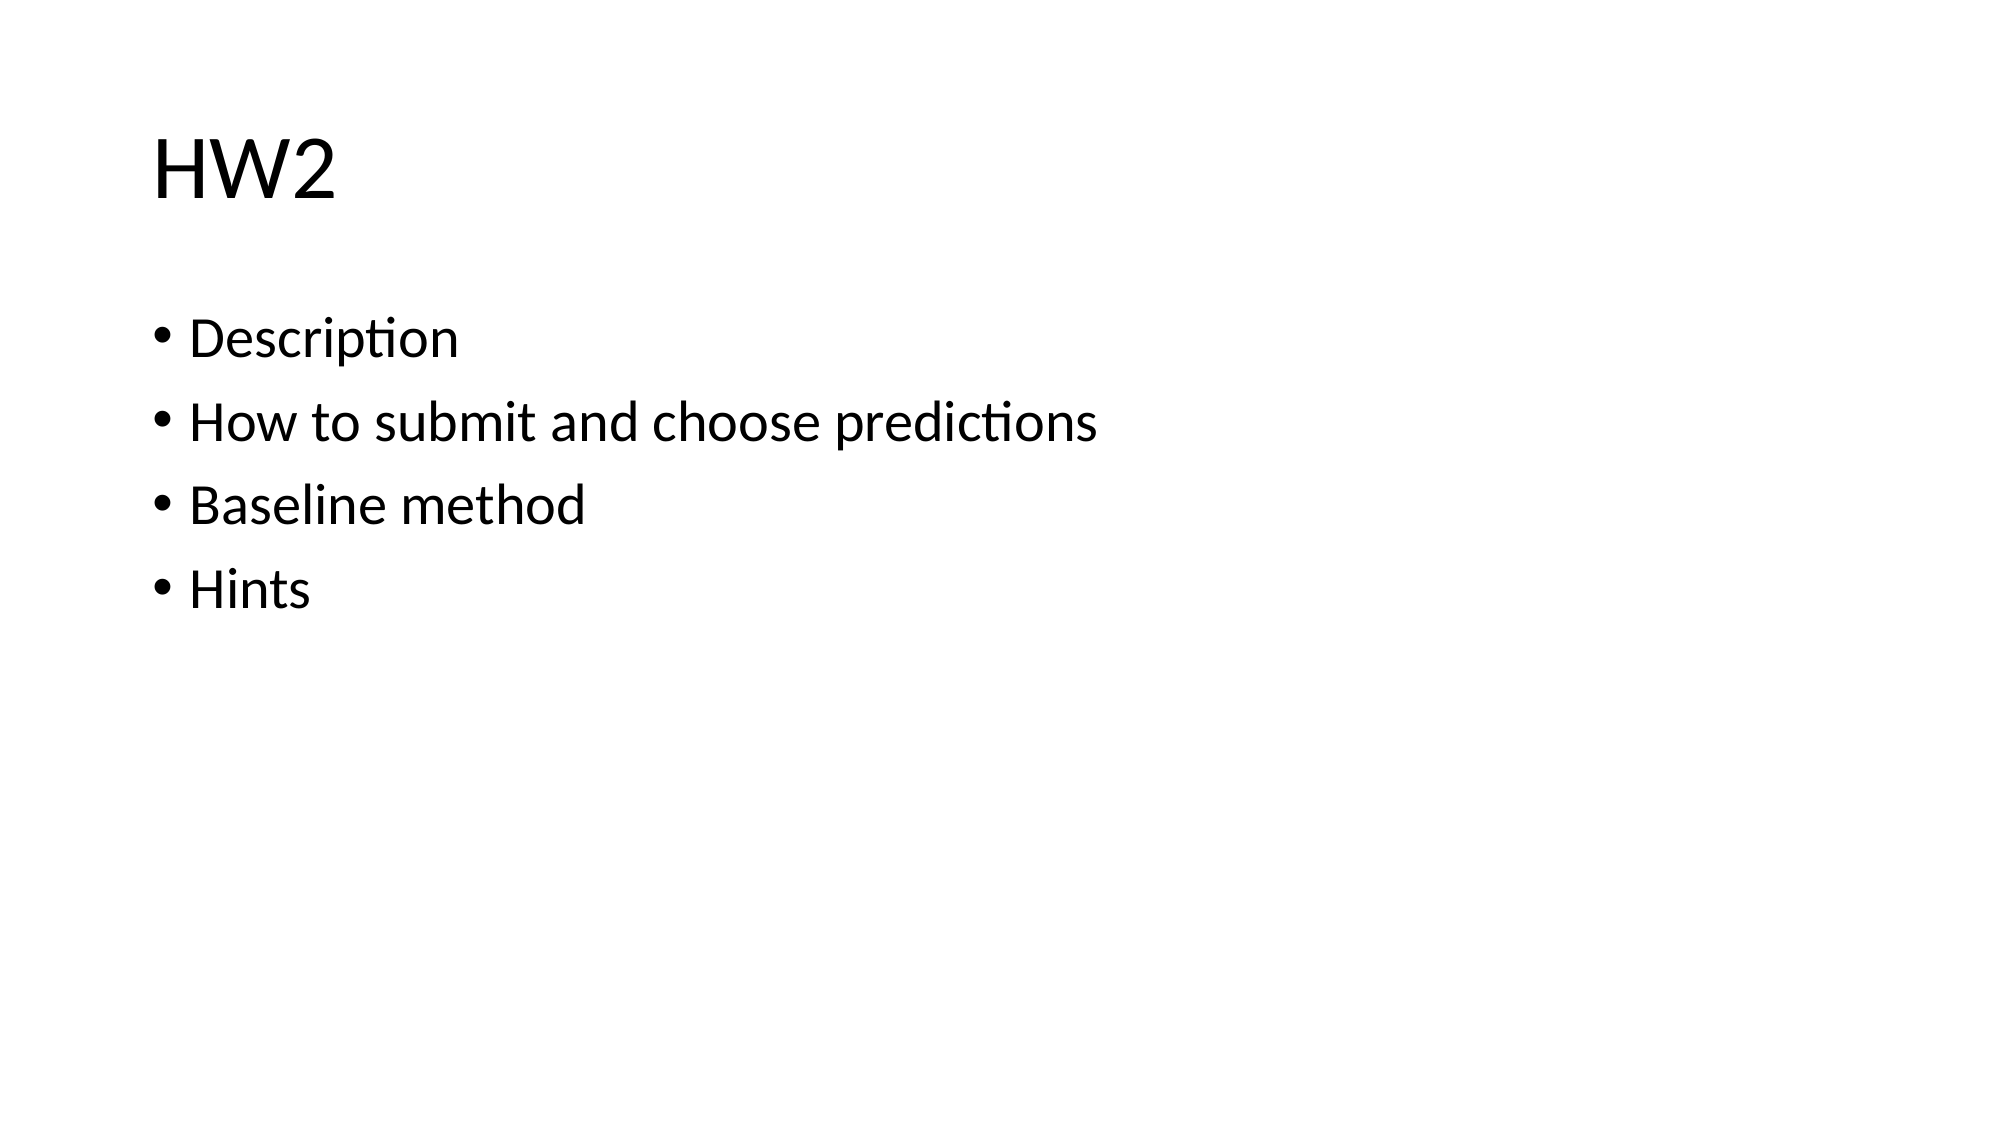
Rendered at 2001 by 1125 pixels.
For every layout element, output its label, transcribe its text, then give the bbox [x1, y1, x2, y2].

title HW2 [137, 59, 1863, 278]
list Description How to submit and choose predictions Baseline method Hints [137, 299, 1863, 1014]
